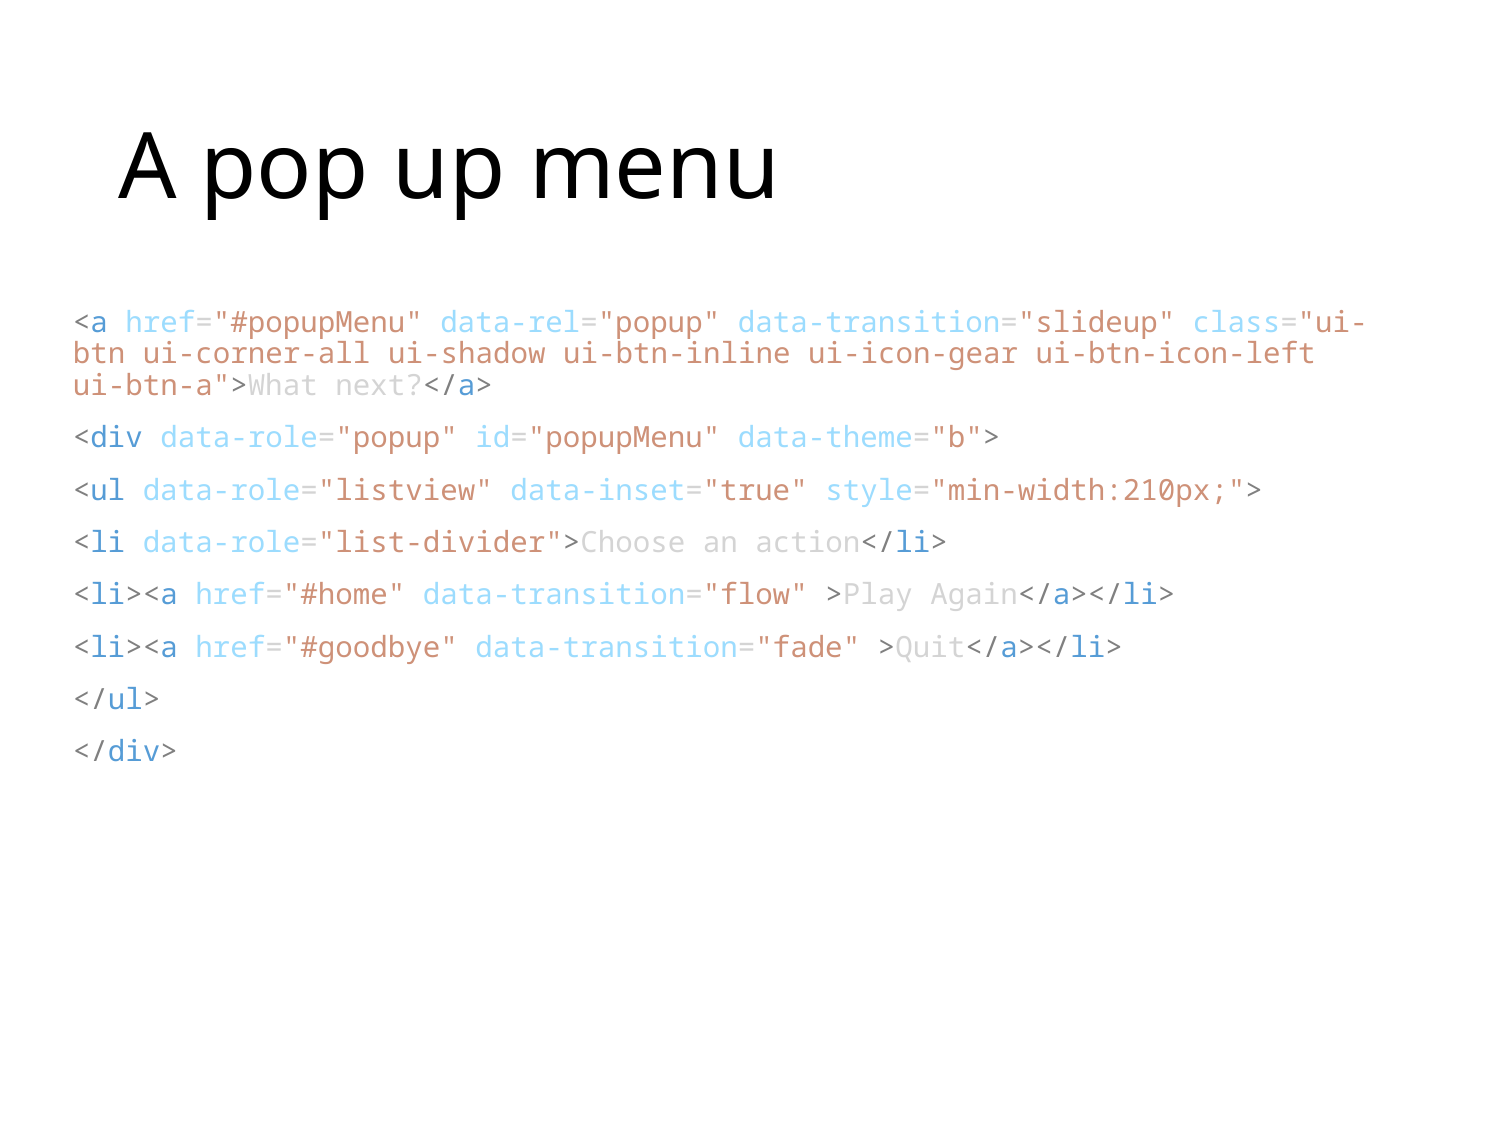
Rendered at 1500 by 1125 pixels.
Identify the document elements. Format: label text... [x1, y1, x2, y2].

list <a href="#popupMenu" data-rel="popup" data-transition="slideup" class="ui-btn ui-corner-all ui-shadow ui-btn-inline ui-icon-gear ui-btn-icon-left ui-btn-a">What next?</a> <div data-role="popup" id="popupMenu" data-theme="b"> <ul data-role="listview" data-inset="true" style="min-width:210px;"> <li data-role="list-divider">Choose an action</li> <li><a href="#home" data-transition="flow" >Play Again</a></li> <li><a href="#goodbye" data-transition="fade" >Quit</a></li> </ul> </div> [57, 299, 1397, 1014]
title A pop up menu [103, 59, 1397, 278]
